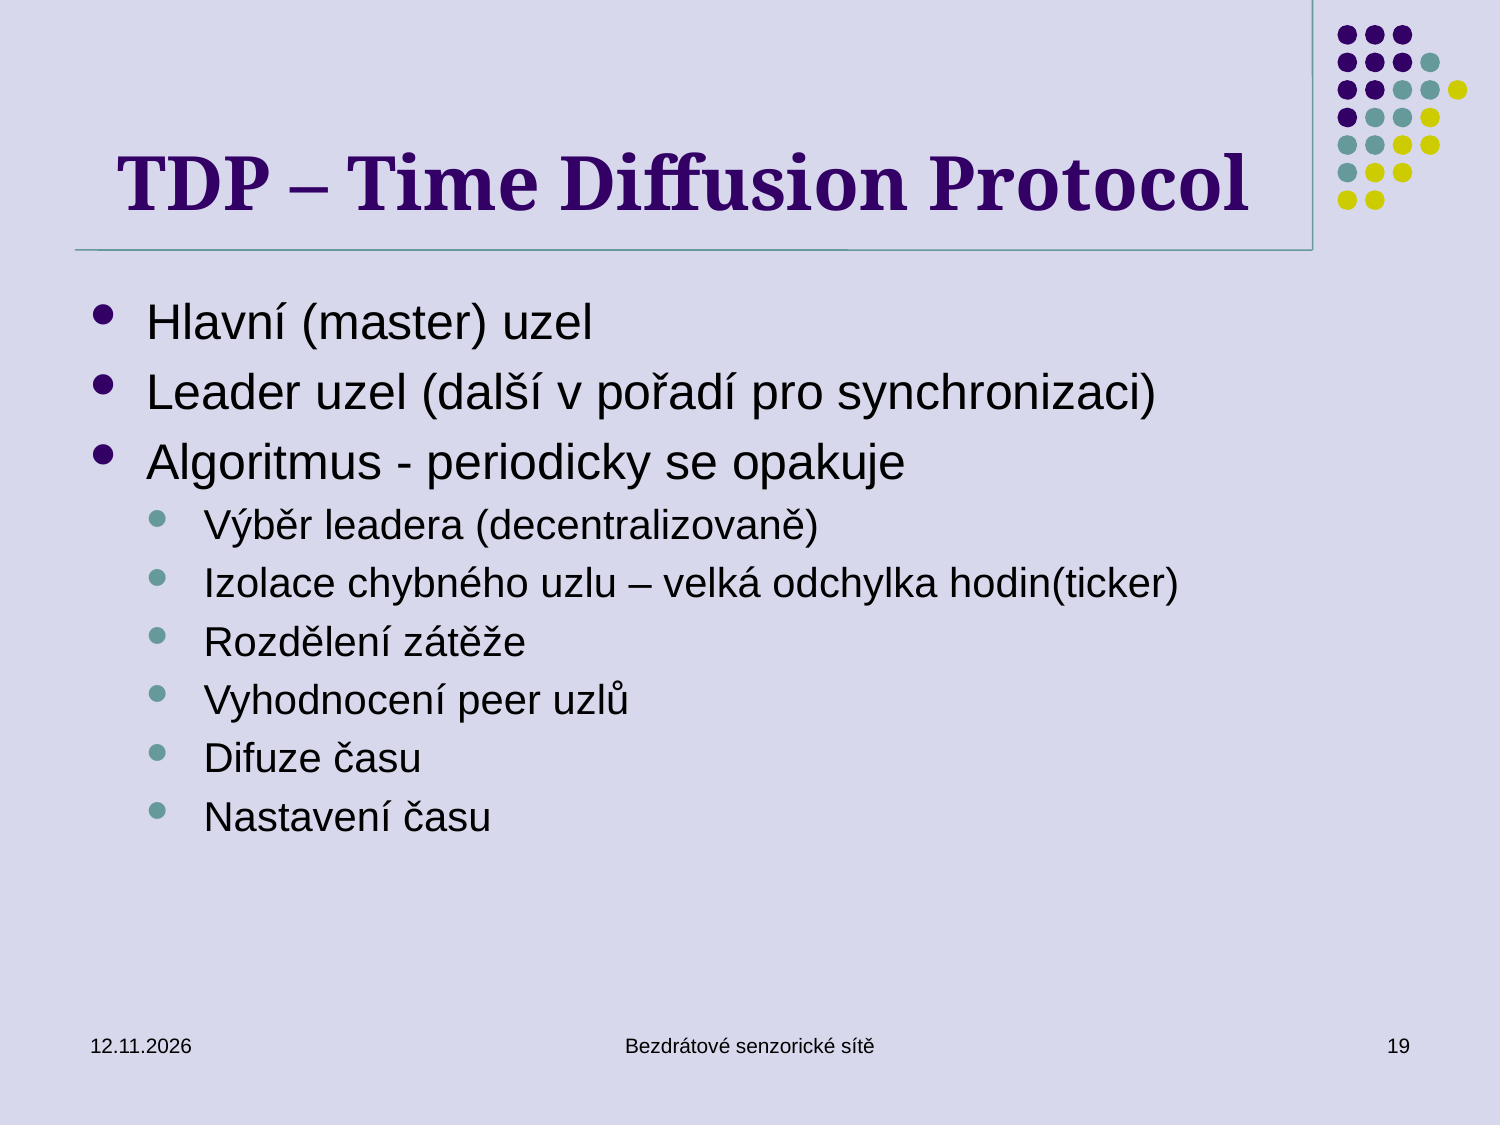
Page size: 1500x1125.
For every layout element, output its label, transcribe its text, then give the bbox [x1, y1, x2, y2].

title TDP – Time Diffusion Protocol [75, 20, 1313, 233]
slide_number 19 [1074, 1025, 1425, 1100]
list Hlavní (master) uzel Leader uzel (další v pořadí pro synchronizaci) Algoritmus - periodicky se opakuje Výběr leadera (decentralizovaně) Izolace chybného uzlu – velká odchylka hodin(ticker) Rozdělení zátěže Vyhodnocení peer uzlů Difuze času Nastavení času [75, 282, 1425, 1006]
footer Bezdrátové senzorické sítě [512, 1025, 988, 1100]
slide_number 26. 11. 2019 [75, 1025, 425, 1100]
